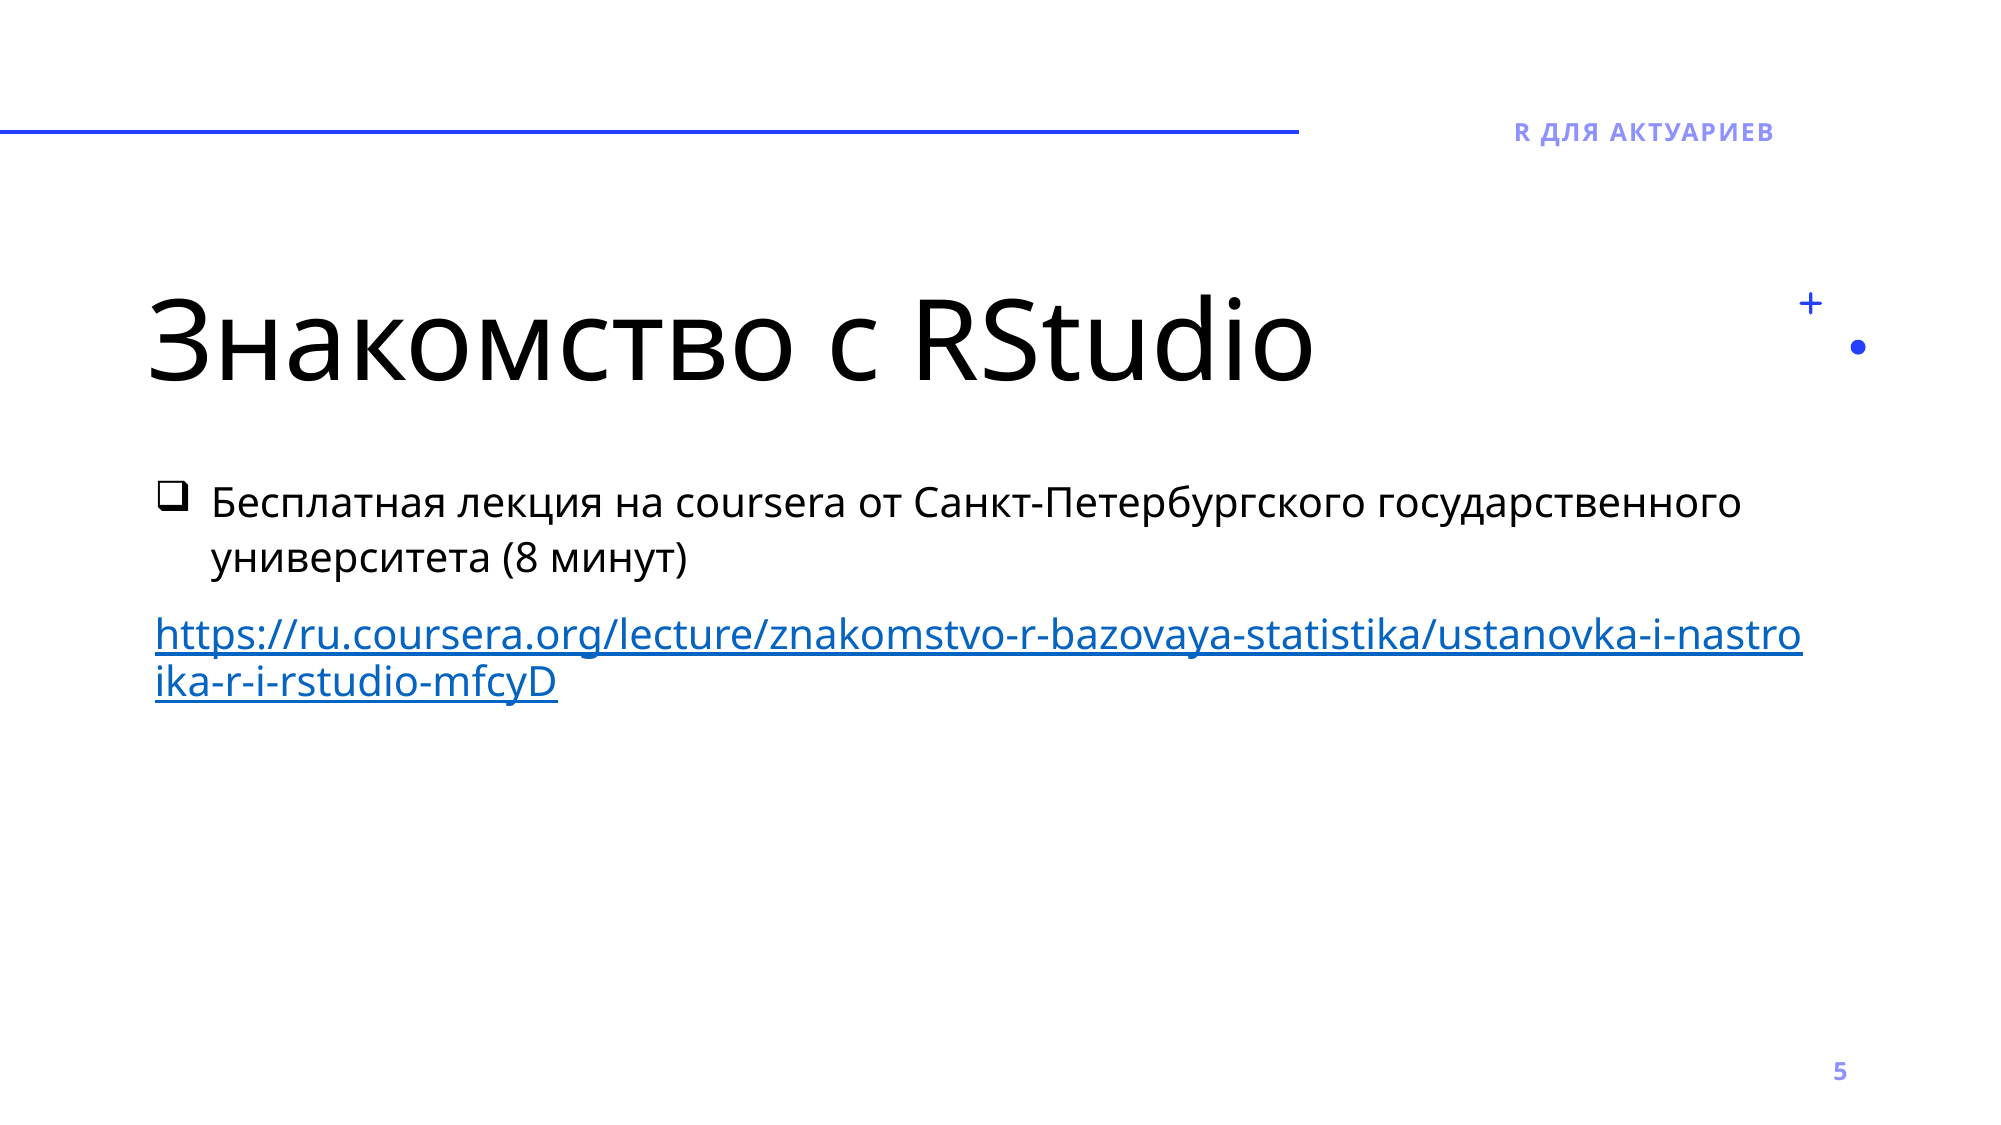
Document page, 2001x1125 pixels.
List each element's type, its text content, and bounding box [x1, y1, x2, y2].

slide_number 5 [1412, 1042, 1863, 1103]
footer R для актуариев [1306, 101, 1982, 162]
list Бесплатная лекция на coursera от Санкт-Петербургского государственного университета (8 минут) https://ru.coursera.org/lecture/znakomstvo-r-bazovaya-statistika/ustanovka-i-nastroika-r-i-rstudio-mfcyD [139, 463, 1824, 1013]
title Знакомство с RStudio [131, 218, 1704, 413]
